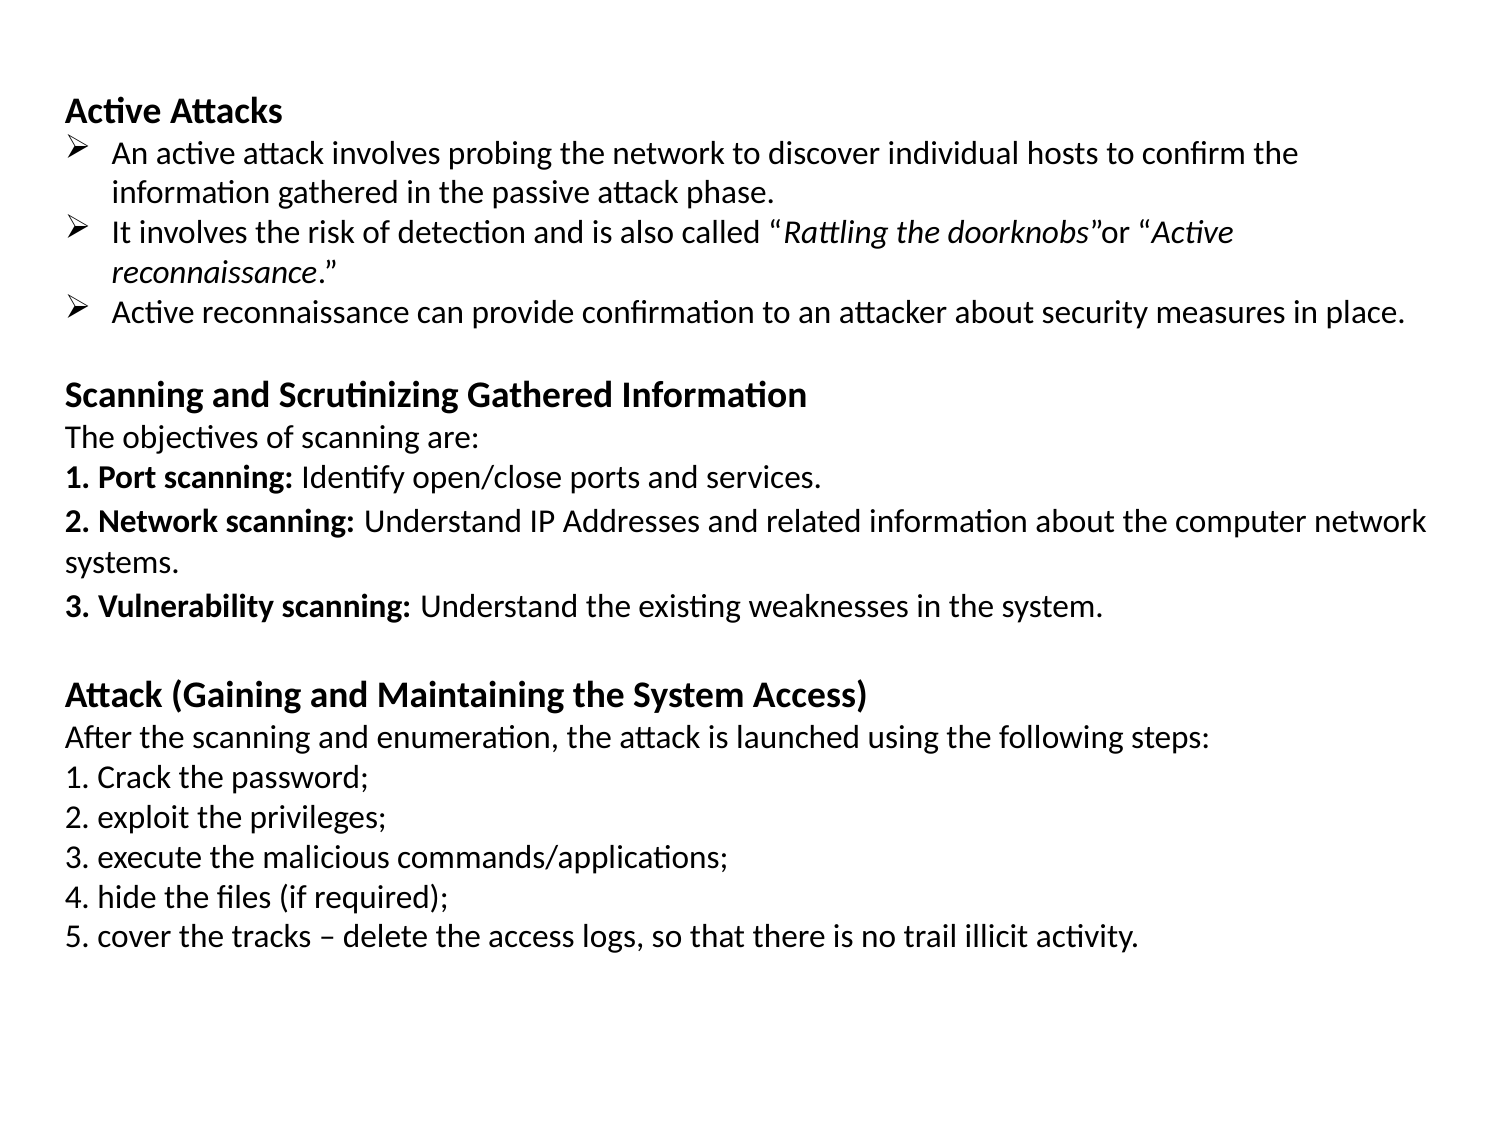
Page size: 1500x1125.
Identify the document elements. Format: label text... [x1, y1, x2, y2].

text_box Active Attacks An active attack involves probing the network to discover individual hosts to confirm the information gathered in the passive attack phase. It involves the risk of detection and is also called “Rattling the doorknobs”or “Active reconnaissance.” Active reconnaissance can provide confirmation to an attacker about security measures in place. Scanning and Scrutinizing Gathered Information The objectives of scanning are: 1. Port scanning: Identify open/close ports and services. 2. Network scanning: Understand IP Addresses and related information about the computer network systems. 3. Vulnerability scanning: Understand the existing weaknesses in the system. Attack (Gaining and Maintaining the System Access) After the scanning and enumeration, the attack is launched using the following steps: 1. Crack the password; 2. exploit the privileges; 3. execute the malicious commands/applications; 4. hide the files (if required); 5. cover the tracks – delete the access logs, so that there is no trail illicit activity. [49, 78, 1445, 962]
